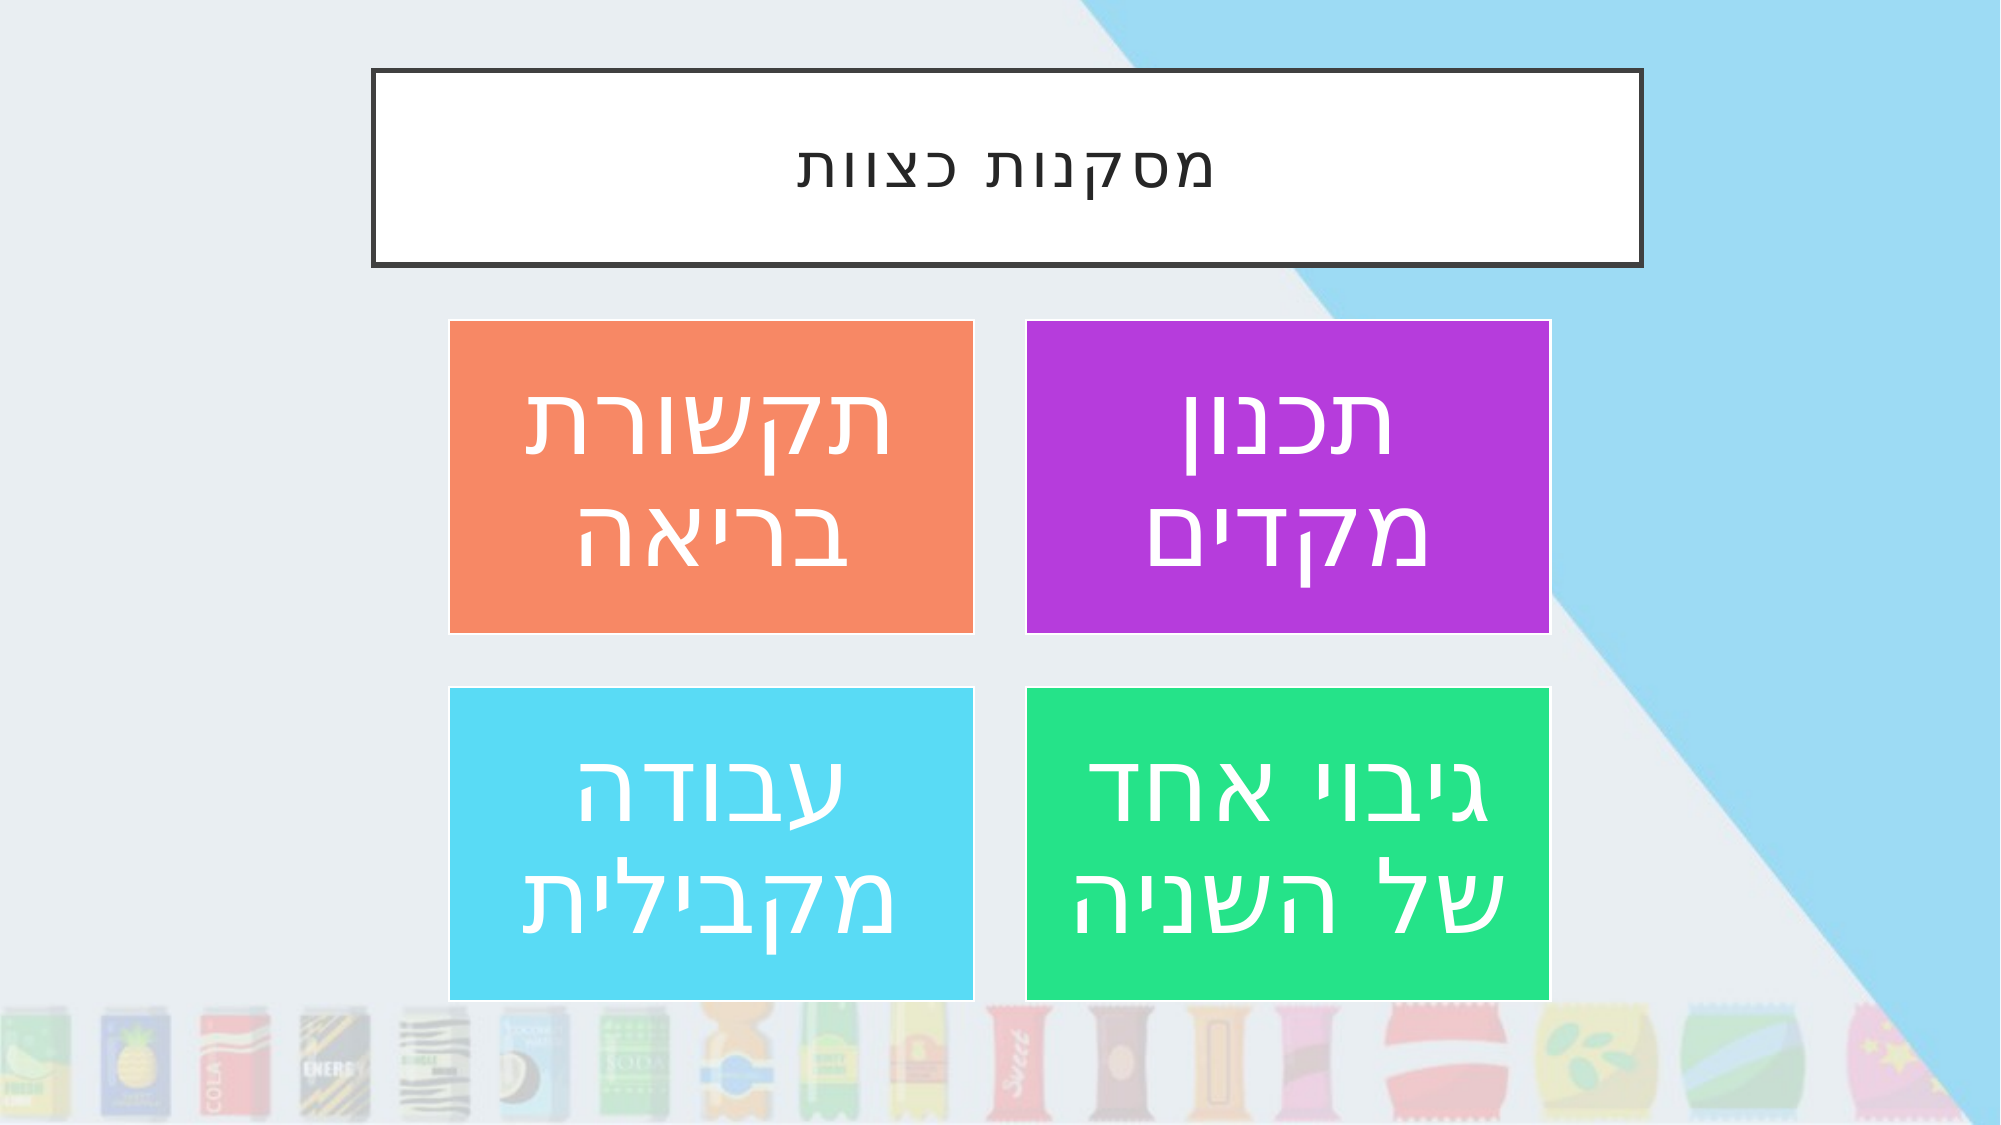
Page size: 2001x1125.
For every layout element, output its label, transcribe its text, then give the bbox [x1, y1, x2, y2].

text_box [449, 686, 974, 1002]
title מסקנות כצוות [371, 68, 1644, 268]
picture [0, 0, 2001, 1125]
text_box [449, 319, 974, 635]
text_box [1026, 686, 1551, 1002]
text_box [1026, 319, 1551, 635]
